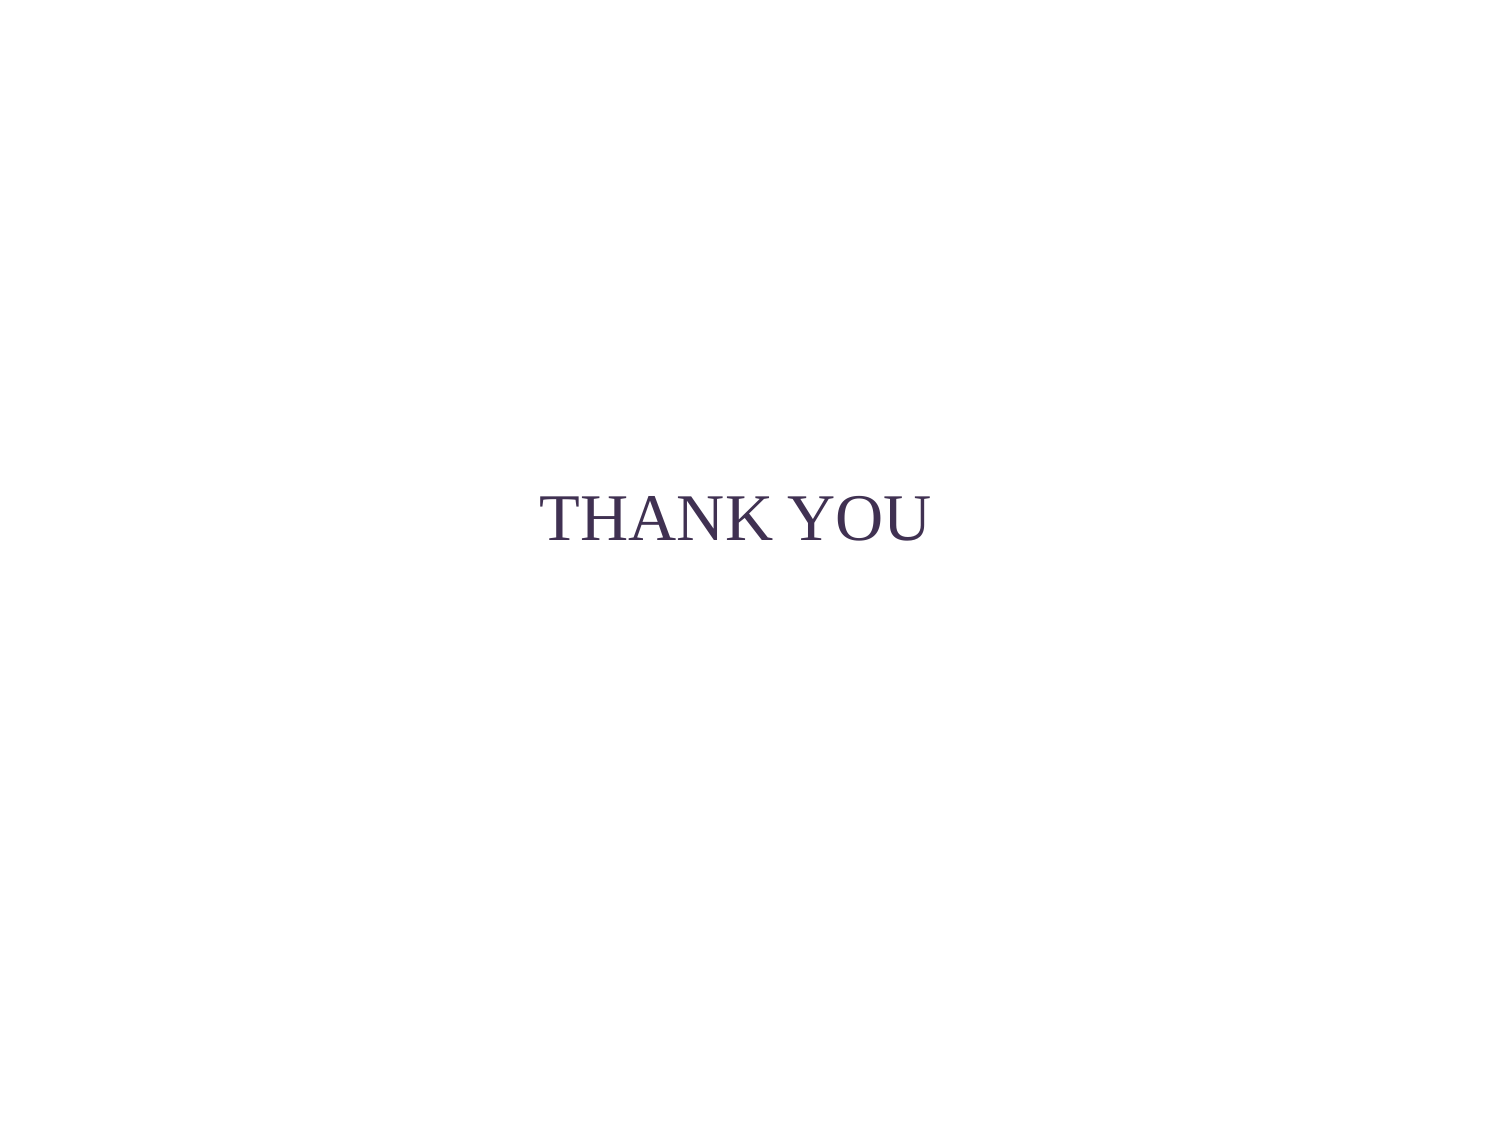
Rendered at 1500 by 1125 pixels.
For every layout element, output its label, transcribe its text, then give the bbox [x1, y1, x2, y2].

text_box THANK YOU [525, 466, 1013, 562]
